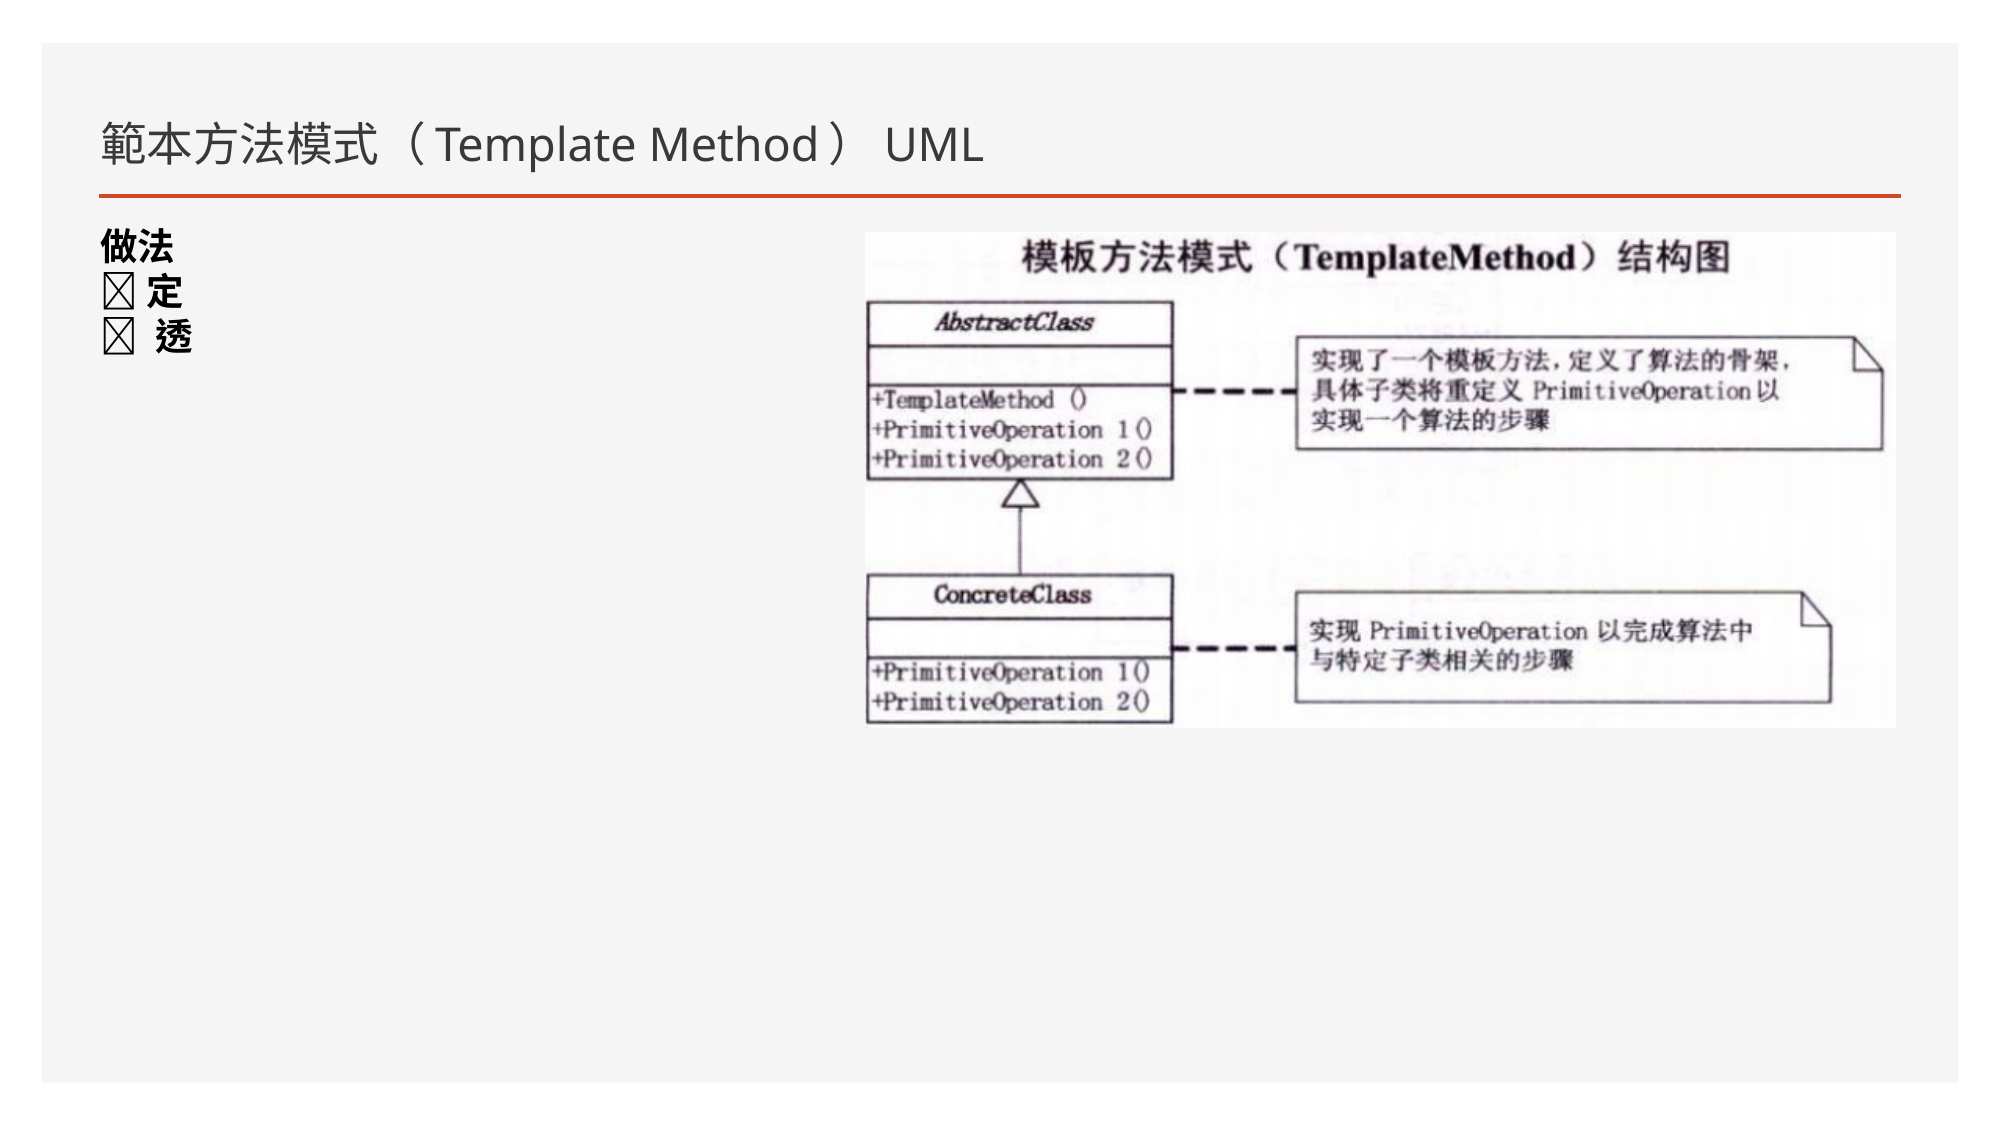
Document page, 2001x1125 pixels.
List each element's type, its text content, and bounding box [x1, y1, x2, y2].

title 範本方法模式（Template Method）UML [85, 73, 1214, 179]
picture [865, 232, 1896, 728]
text_box 做法 🔹 定 🔹 透 [85, 215, 1086, 366]
